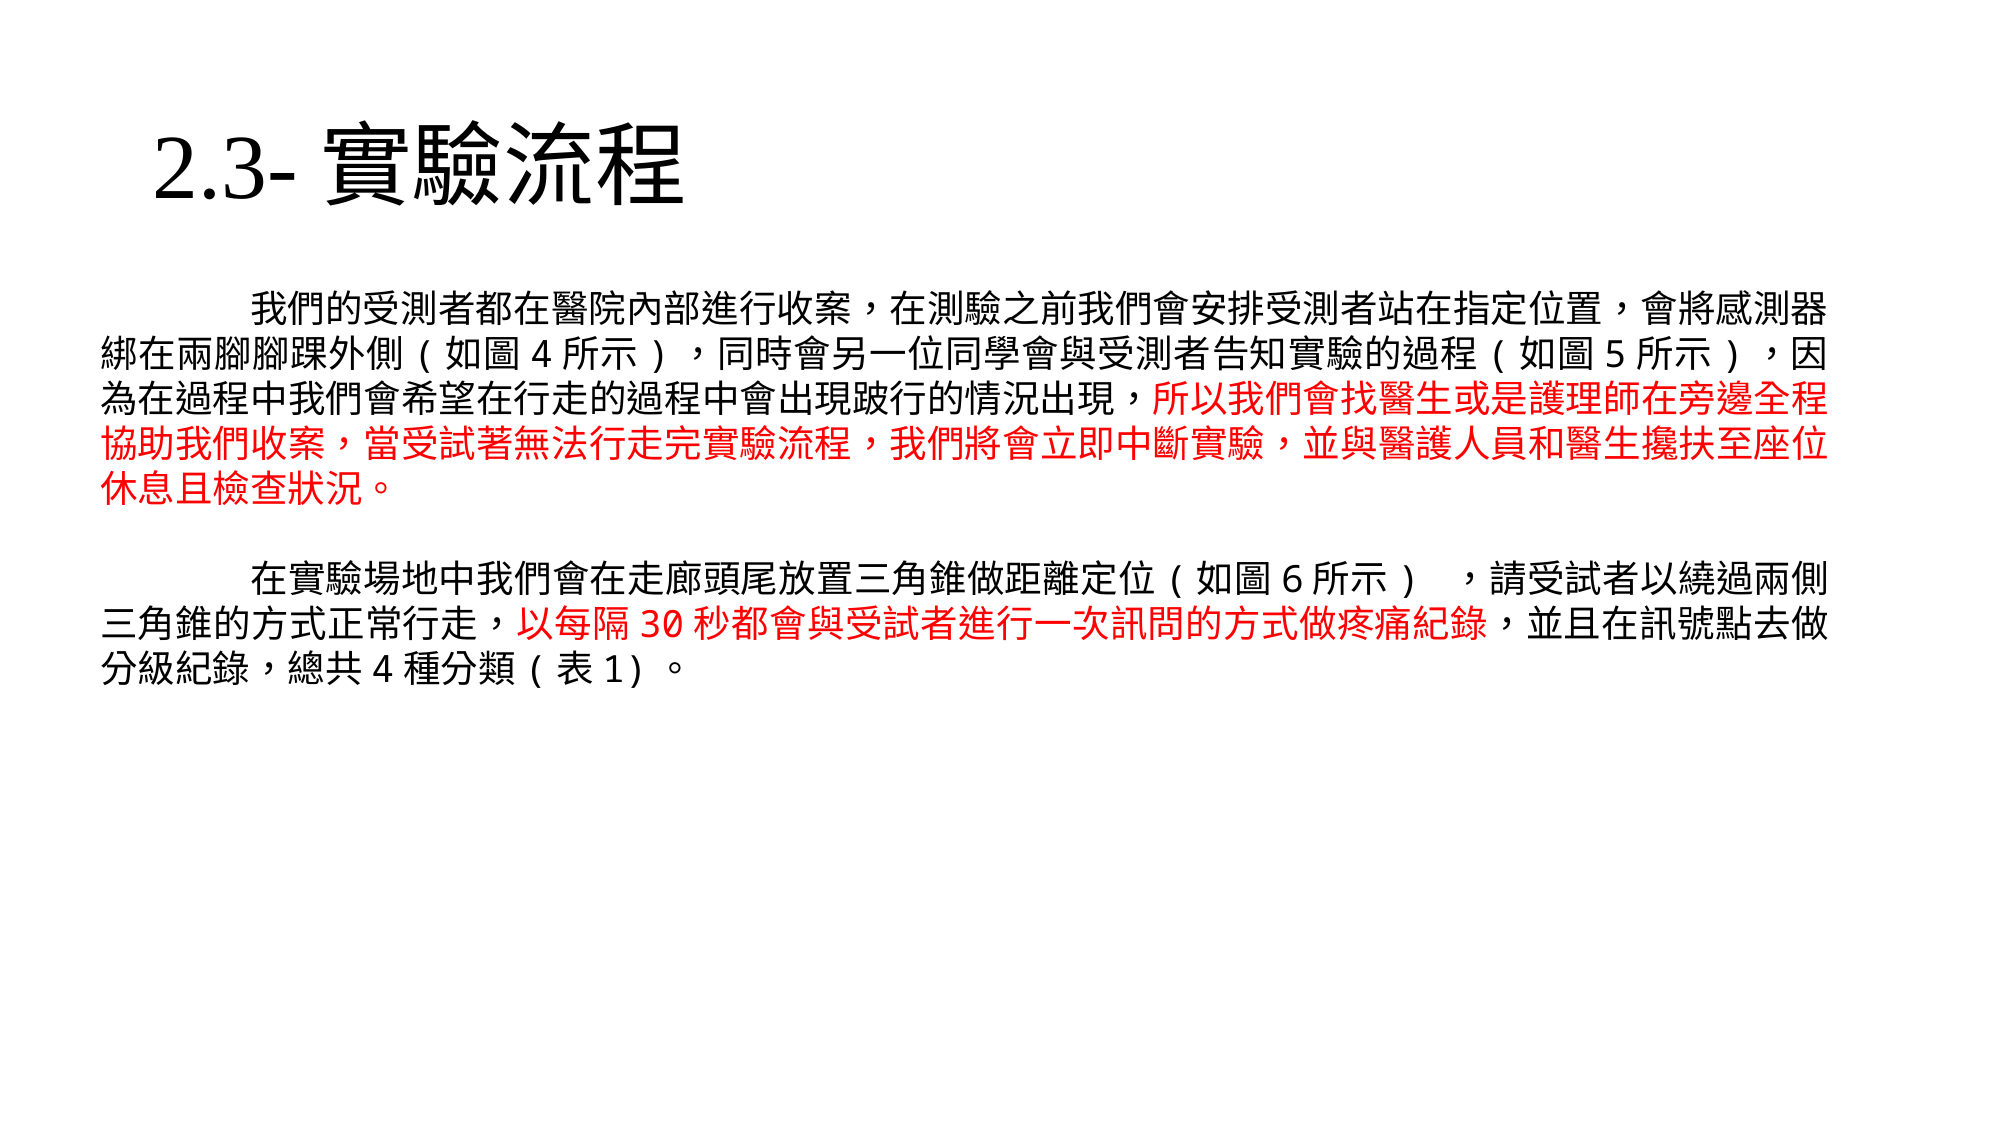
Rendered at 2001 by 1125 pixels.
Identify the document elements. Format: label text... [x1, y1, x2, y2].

list 我們的受測者都在醫院內部進行收案，在測驗之前我們會安排受測者站在指定位置，會將感測器綁在兩腳腳踝外側(如圖4所示)，同時會另一位同學會與受測者告知實驗的過程(如圖5所示)，因為在過程中我們會希望在行走的過程中會出現跛行的情況出現，所以我們會找醫生或是護理師在旁邊全程協助我們收案，當受試著無法行走完實驗流程，我們將會立即中斷實驗，並與醫護人員和醫生攙扶至座位休息且檢查狀況。 在實驗場地中我們會在走廊頭尾放置三角錐做距離定位(如圖6所示) ，請受試者以繞過兩側三角錐的方式正常行走，以每隔30秒都會與受試者進行一次訊問的方式做疼痛紀錄，並且在訊號點去做分級紀錄，總共4種分類(表1)。 [85, 277, 1844, 937]
title 2.3-實驗流程 [137, 59, 1863, 278]
